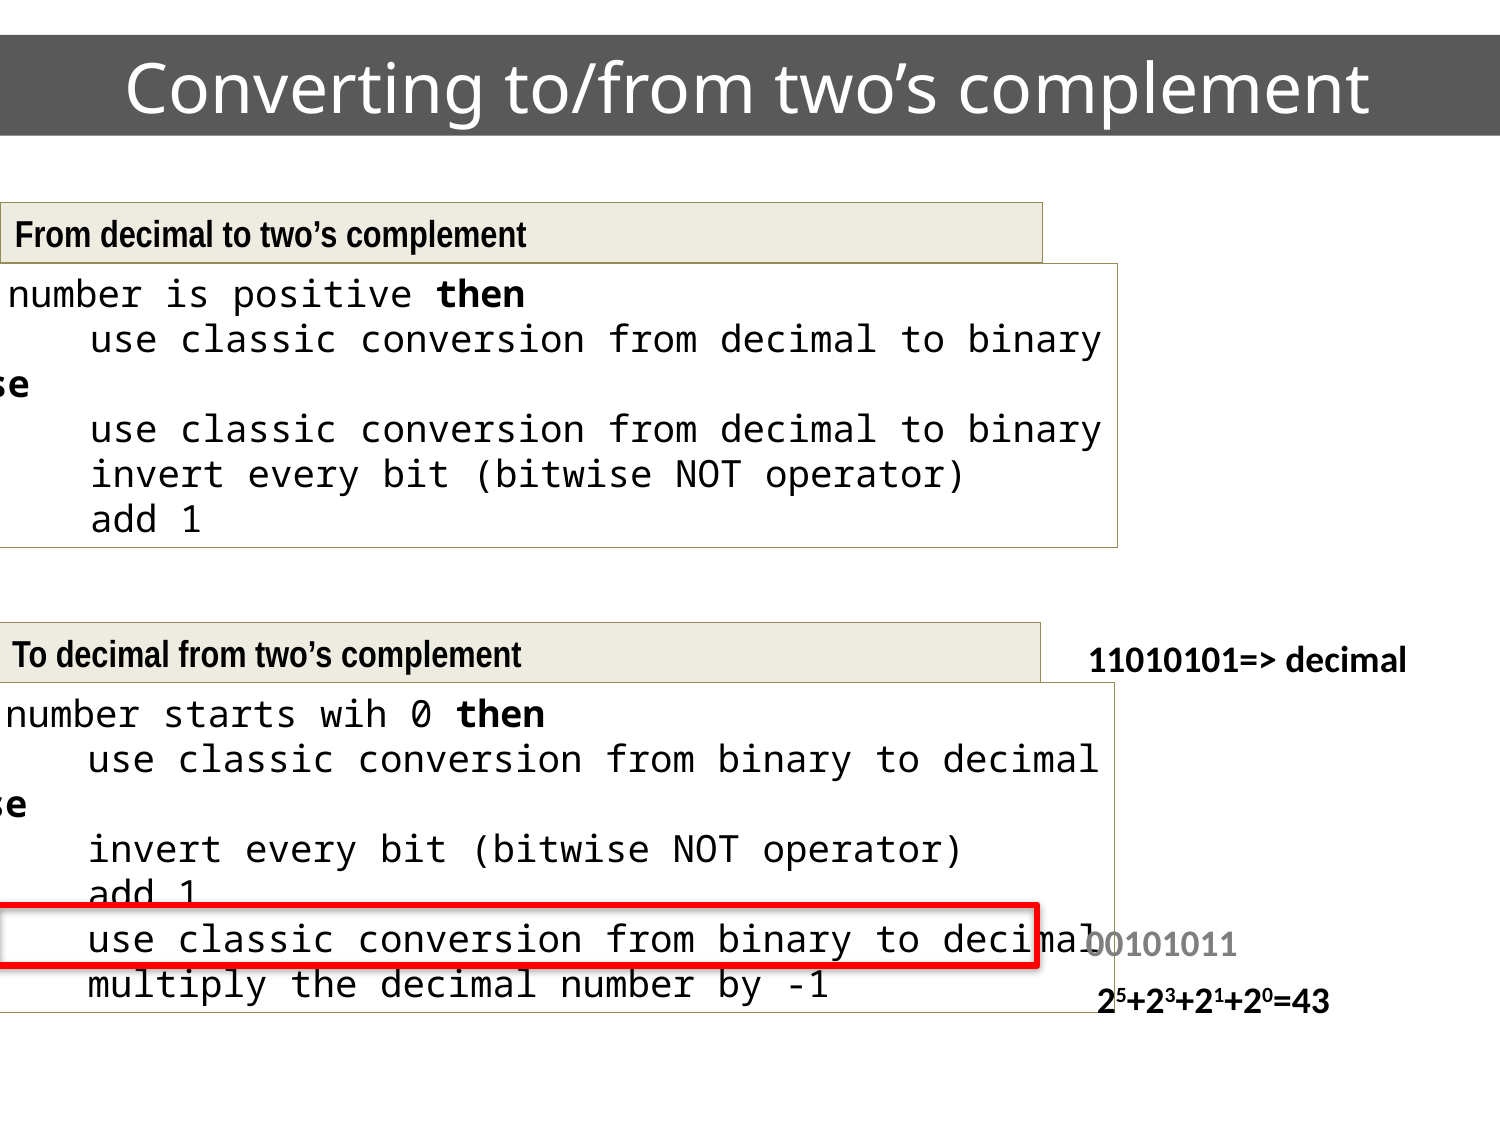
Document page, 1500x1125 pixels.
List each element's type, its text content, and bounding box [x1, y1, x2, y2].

text_box 11010101=> decimal [1072, 627, 1423, 687]
text_box [0, 903, 1039, 968]
text_box 25+23+21+20=43 [1082, 968, 1345, 1029]
text_box if number is positive then use classic conversion from decimal to binary else use classic conversion from decimal to binary invert every bit (bitwise NOT operator) add 1 [0, 263, 1118, 548]
text_box if number starts wih 0 then use classic conversion from binary to decimal else invert every bit (bitwise NOT operator) add 1 use classic conversion from binary to decimal multiply the decimal number by -1 [0, 682, 1115, 1013]
text_box From decimal to two’s complement [0, 202, 1043, 263]
text_box To decimal from two’s complement [0, 622, 1041, 682]
text_box 00101011 [1070, 911, 1253, 972]
title Converting to/from two’s complement [0, 34, 1500, 136]
